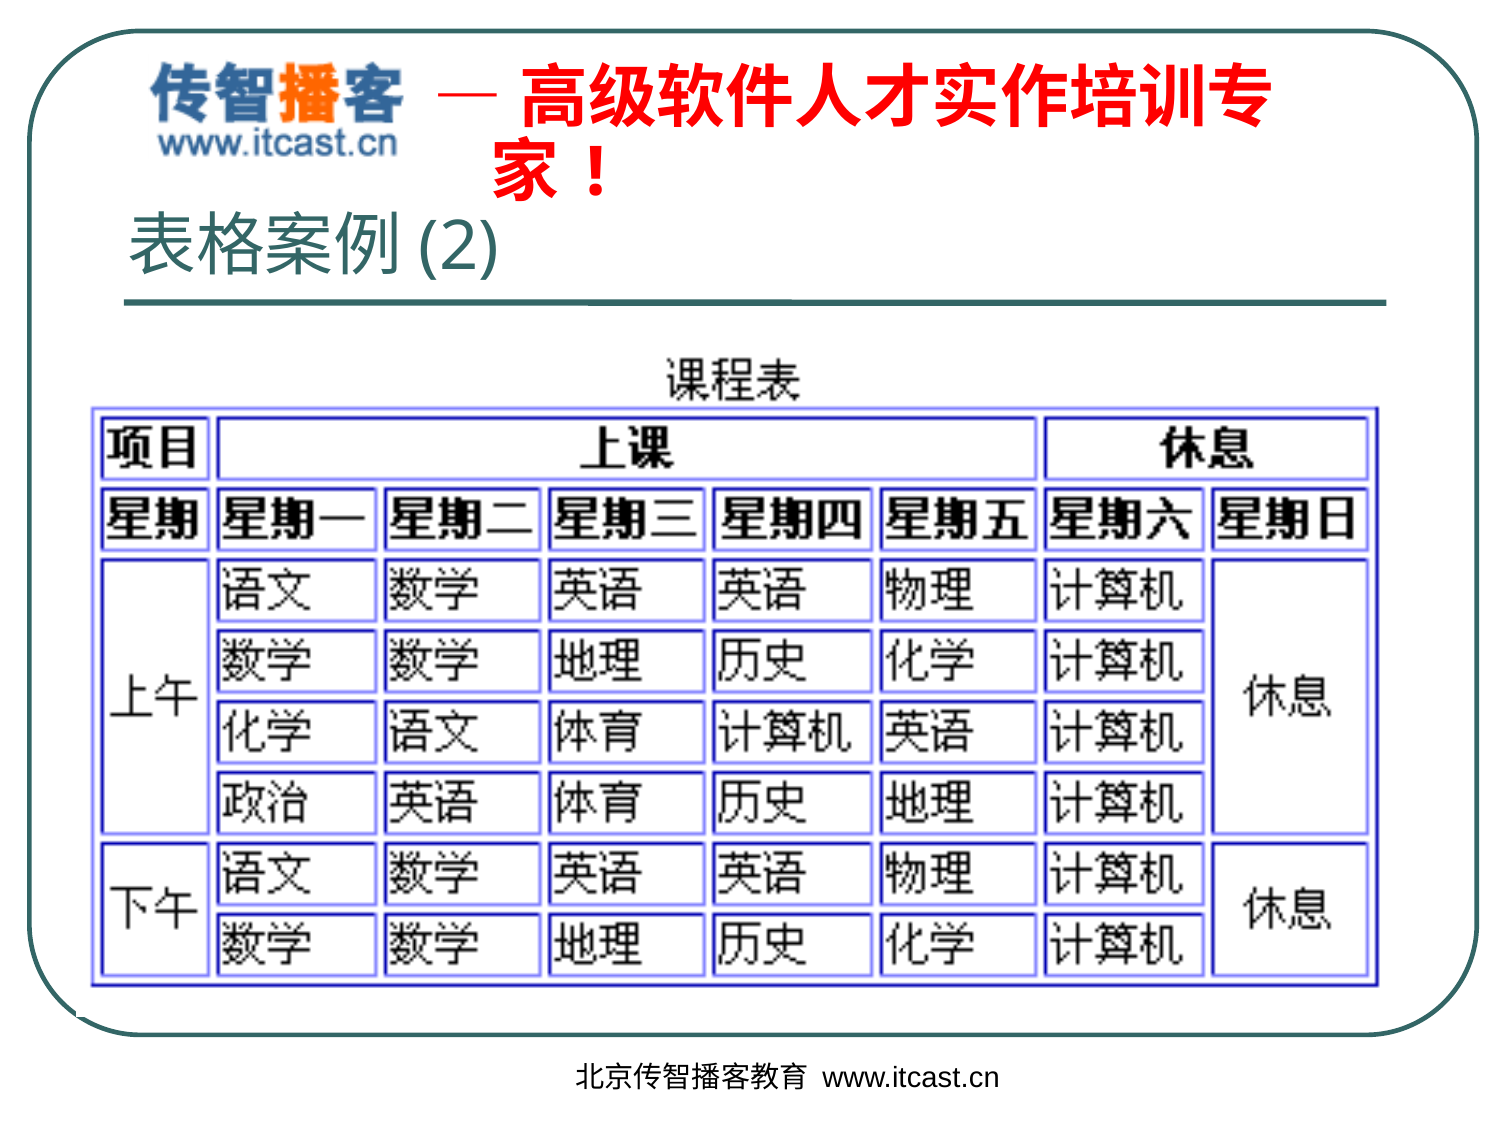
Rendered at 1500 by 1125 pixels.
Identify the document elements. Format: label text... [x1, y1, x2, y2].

title 表格案例(2) [111, 54, 1375, 292]
picture [76, 337, 1412, 1017]
